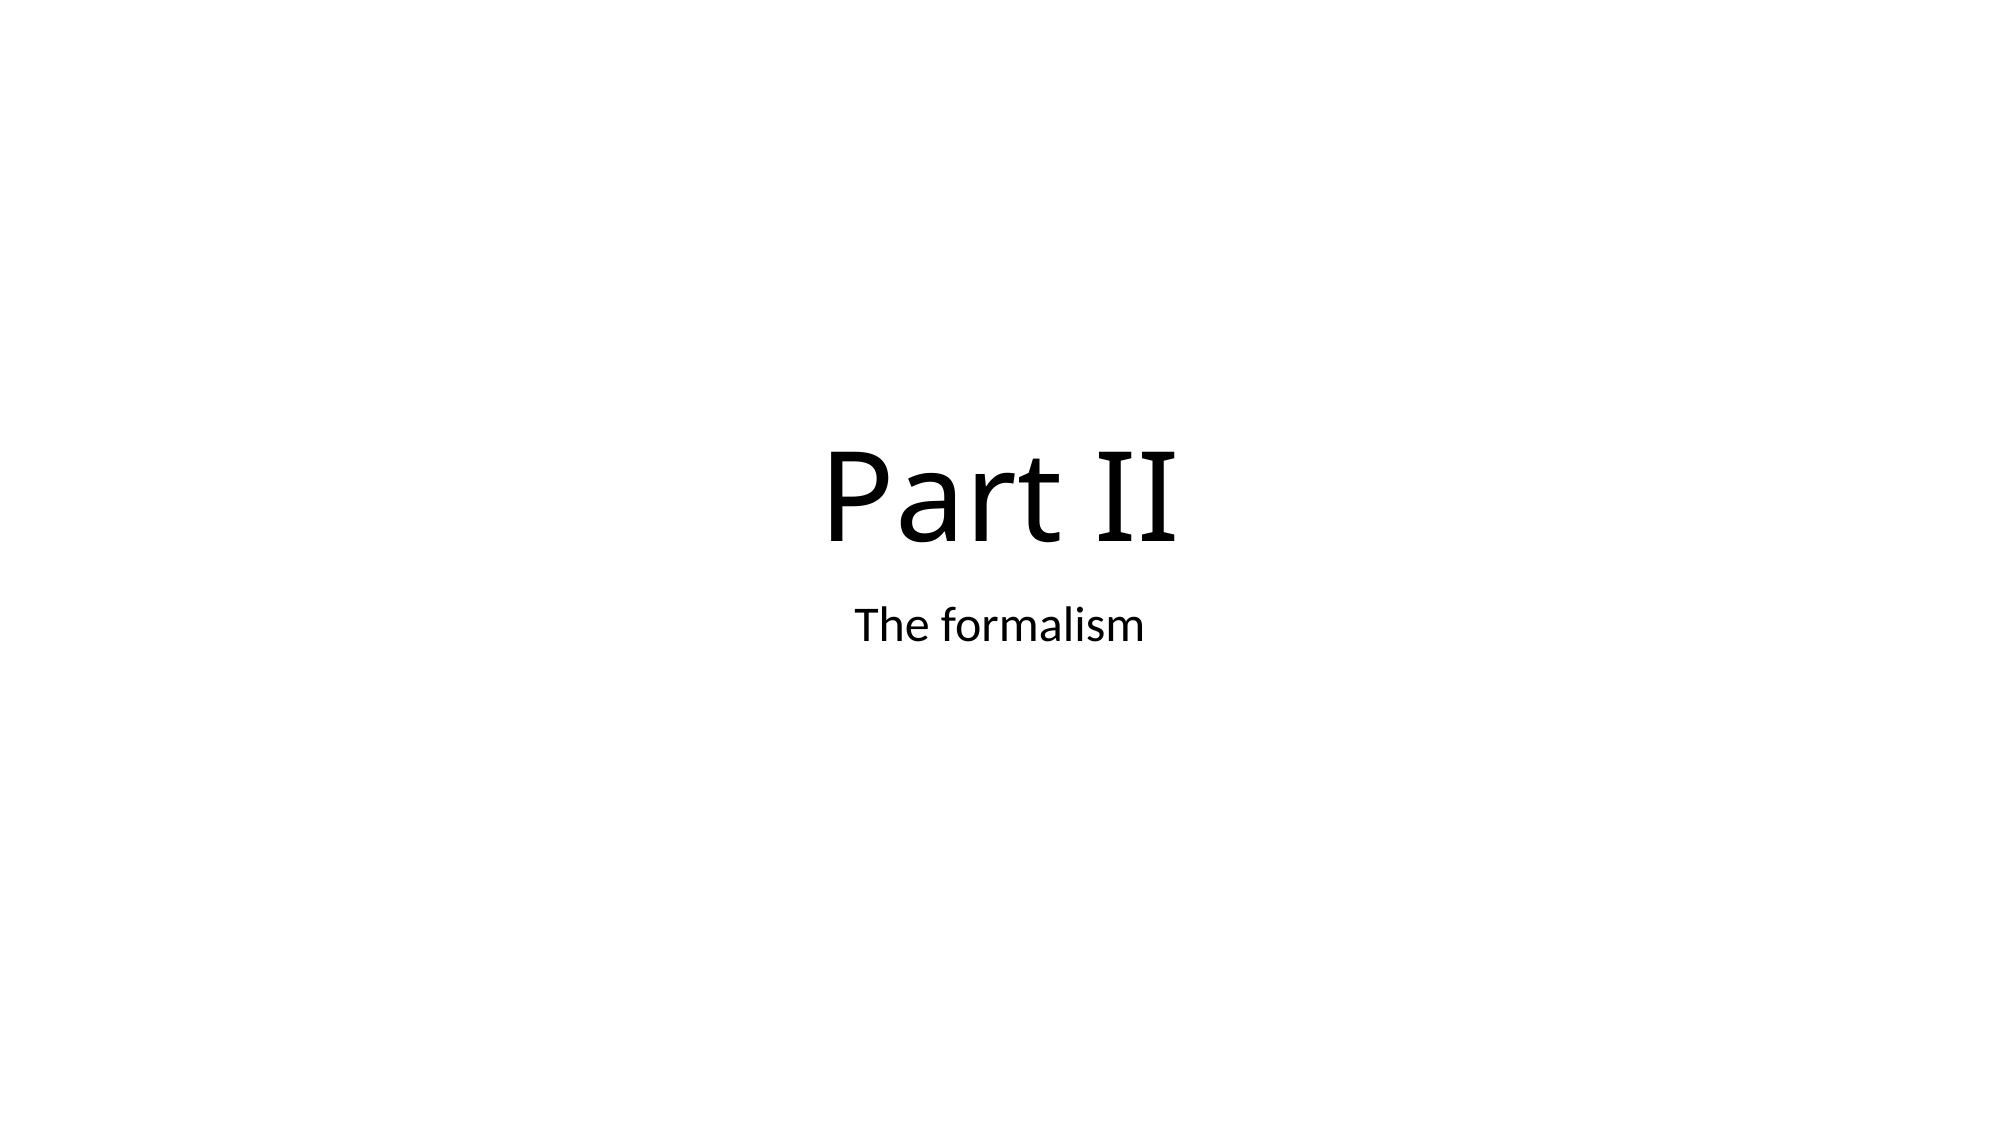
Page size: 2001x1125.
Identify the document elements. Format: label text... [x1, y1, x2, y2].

title Part II [249, 184, 1750, 576]
subtitle The formalism [249, 590, 1750, 863]
